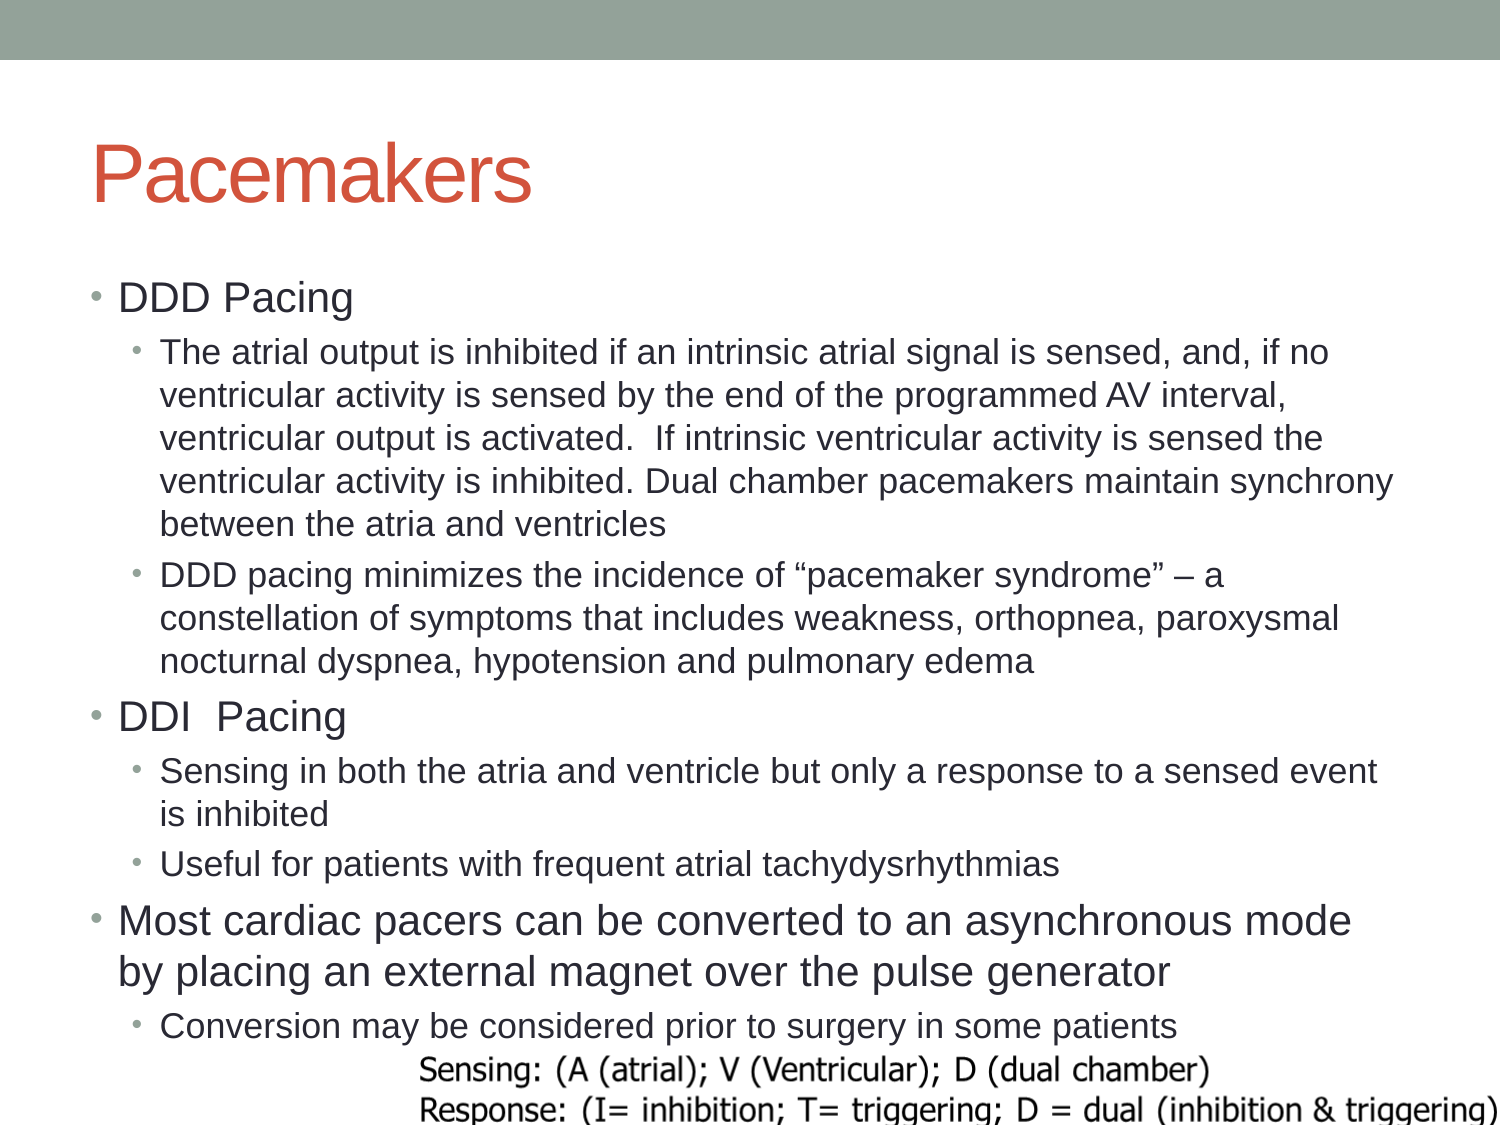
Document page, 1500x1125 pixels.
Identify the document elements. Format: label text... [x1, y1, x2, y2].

title Pacemakers [75, 87, 1425, 250]
list DDD Pacing The atrial output is inhibited if an intrinsic atrial signal is sensed, and, if no ventricular activity is sensed by the end of the programmed AV interval, ventricular output is activated. If intrinsic ventricular activity is sensed the ventricular activity is inhibited. Dual chamber pacemakers maintain synchrony between the atria and ventricles DDD pacing minimizes the incidence of “pacemaker syndrome” – a constellation of symptoms that includes weakness, orthopnea, paroxysmal nocturnal dyspnea, hypotension and pulmonary edema DDI Pacing Sensing in both the atria and ventricle but only a response to a sensed event is inhibited Useful for patients with frequent atrial tachydysrhythmias Most cardiac pacers can be converted to an asynchronous mode by placing an external magnet over the pulse generator Conversion may be considered prior to surgery in some patients [75, 262, 1425, 1063]
picture [399, 1037, 1500, 1125]
